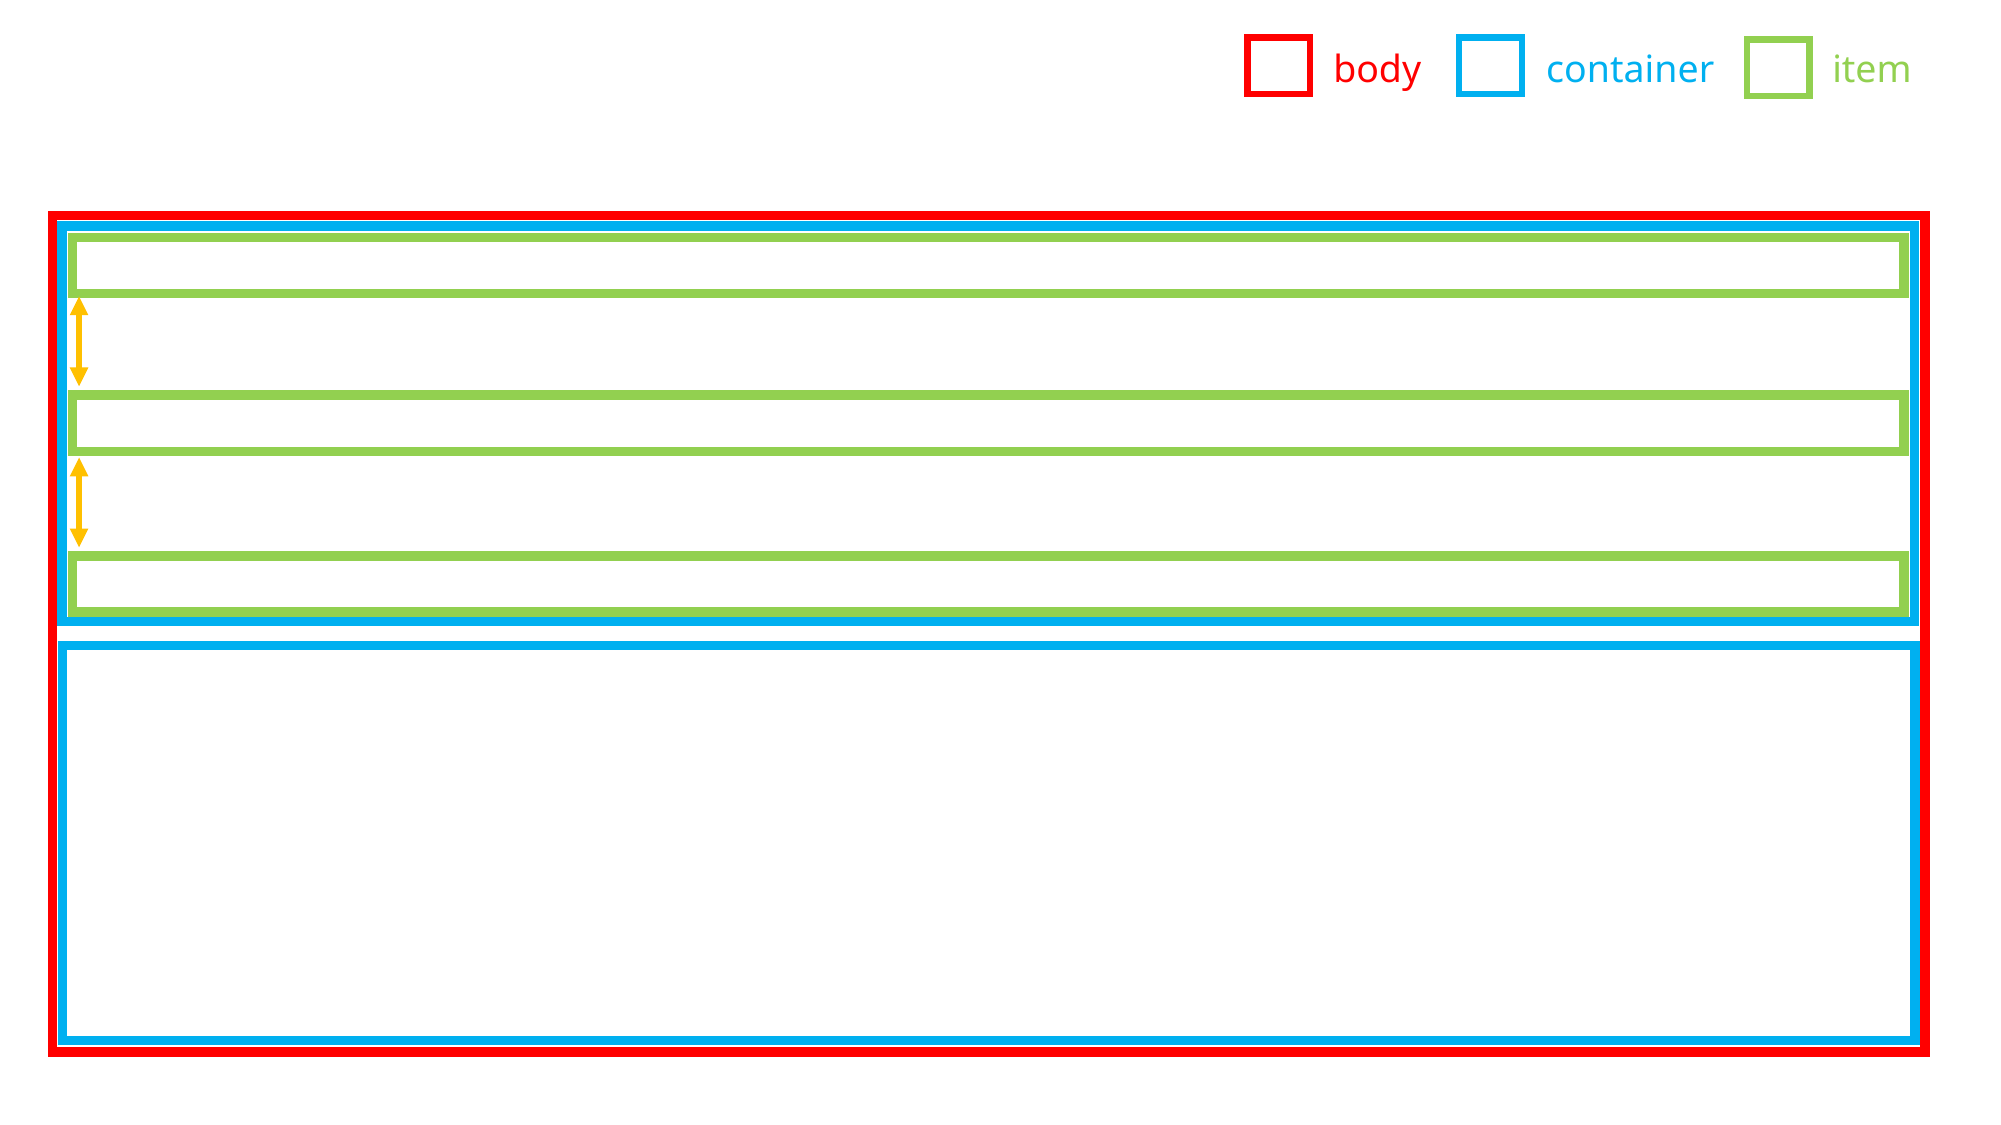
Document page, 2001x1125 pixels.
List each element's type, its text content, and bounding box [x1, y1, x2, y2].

text_box body [1318, 37, 1437, 98]
text_box [52, 214, 1926, 1053]
text_box [1746, 39, 1810, 97]
text_box [71, 236, 1905, 295]
text_box [62, 644, 1916, 1042]
text_box [71, 555, 1905, 613]
text_box container [1531, 37, 1730, 98]
text_box [1458, 37, 1523, 95]
text_box [61, 225, 1915, 622]
text_box [1246, 37, 1311, 95]
text_box item [1817, 37, 1927, 98]
text_box [71, 394, 1905, 452]
